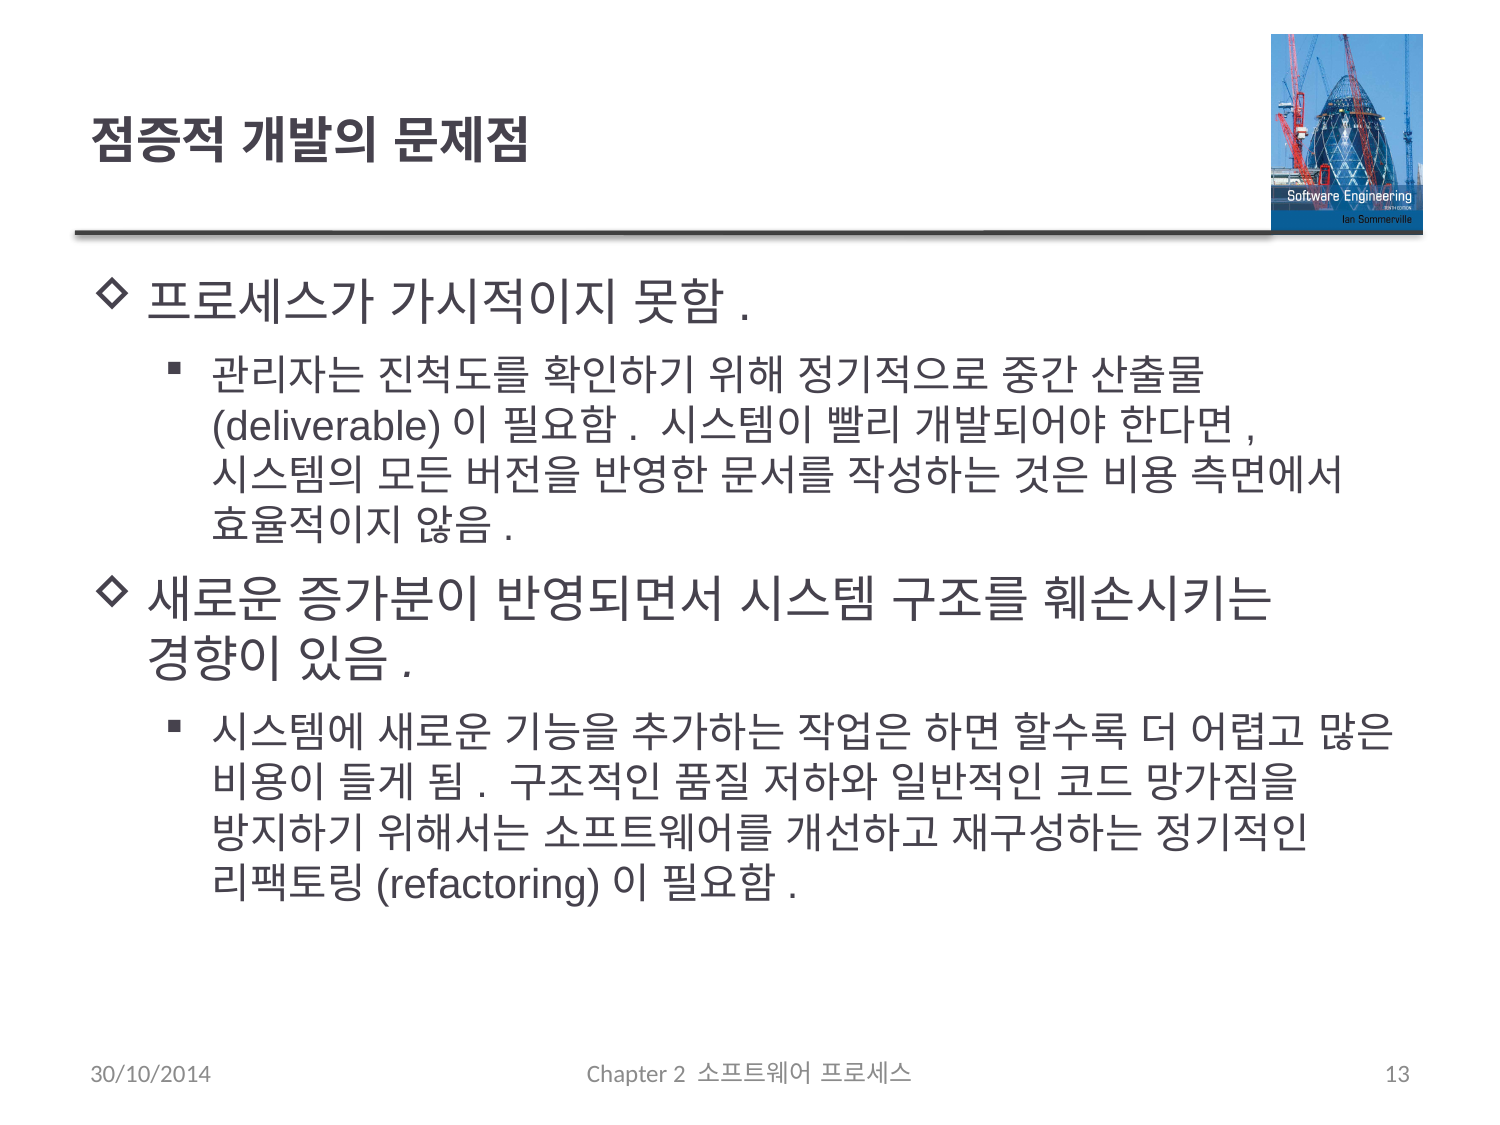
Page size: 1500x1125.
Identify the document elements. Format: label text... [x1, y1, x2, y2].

list 프로세스가 가시적이지 못함. 관리자는 진척도를 확인하기 위해 정기적으로 중간 산출물(deliverable)이 필요함. 시스템이 빨리 개발되어야 한다면, 시스템의 모든 버전을 반영한 문서를 작성하는 것은 비용 측면에서 효율적이지 않음. 새로운 증가분이 반영되면서 시스템 구조를 훼손시키는 경향이 있음. 시스템에 새로운 기능을 추가하는 작업은 하면 할수록 더 어렵고 많은 비용이 들게 됨. 구조적인 품질 저하와 일반적인 코드 망가짐을 방지하기 위해서는 소프트웨어를 개선하고 재구성하는 정기적인 리팩토링(refactoring)이 필요함. [75, 262, 1425, 1005]
title 점증적 개발의 문제점 [74, 44, 1272, 233]
footer Chapter 2 소프트웨어 프로세스 [512, 1042, 988, 1103]
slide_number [75, 1042, 425, 1103]
slide_number 13 [1074, 1042, 1425, 1103]
picture [1271, 34, 1423, 230]
